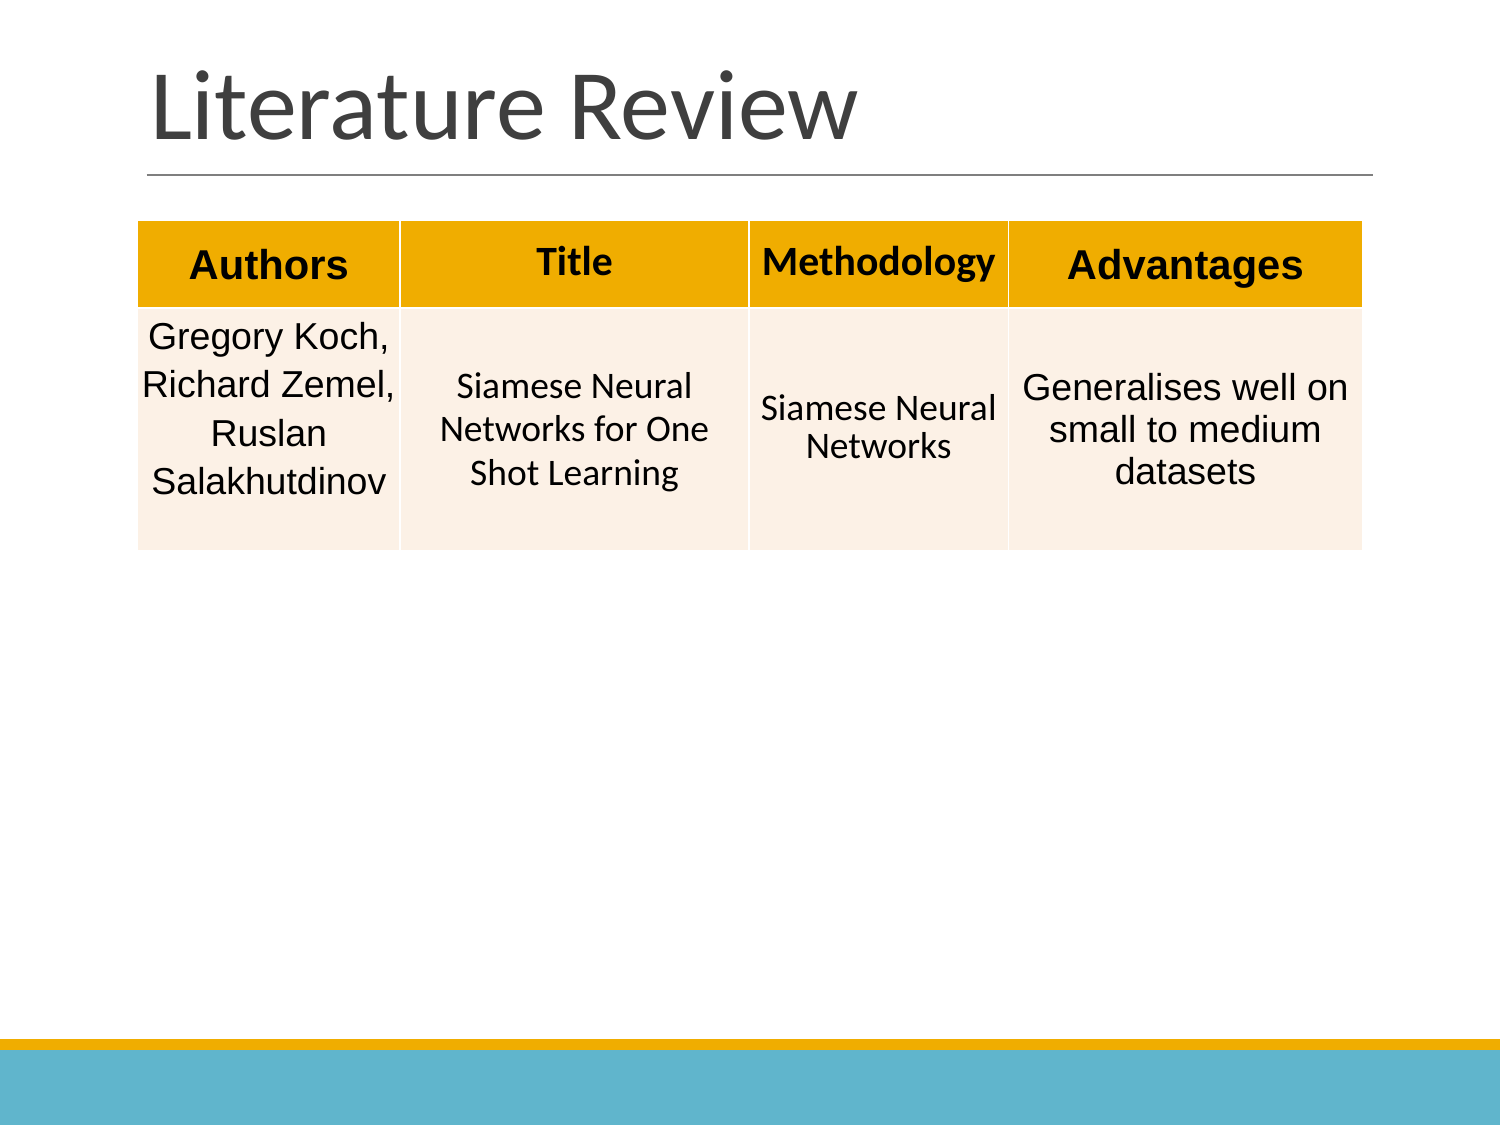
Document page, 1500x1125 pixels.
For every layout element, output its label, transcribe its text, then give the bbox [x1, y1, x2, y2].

table_header Title [401, 221, 748, 307]
table_cell Generalises well on small to medium datasets [1009, 309, 1362, 550]
table_cell Gregory Koch, Richard Zemel, Ruslan Salakhutdinov [138, 309, 399, 550]
table_header Authors [138, 221, 399, 307]
table_header Methodology [750, 221, 1008, 307]
title Literature Review [135, 47, 1373, 175]
table_cell Siamese Neural Networks for One Shot Learning [401, 309, 748, 550]
table_header Advantages [1009, 221, 1362, 307]
table_cell Siamese Neural Networks [750, 309, 1008, 550]
